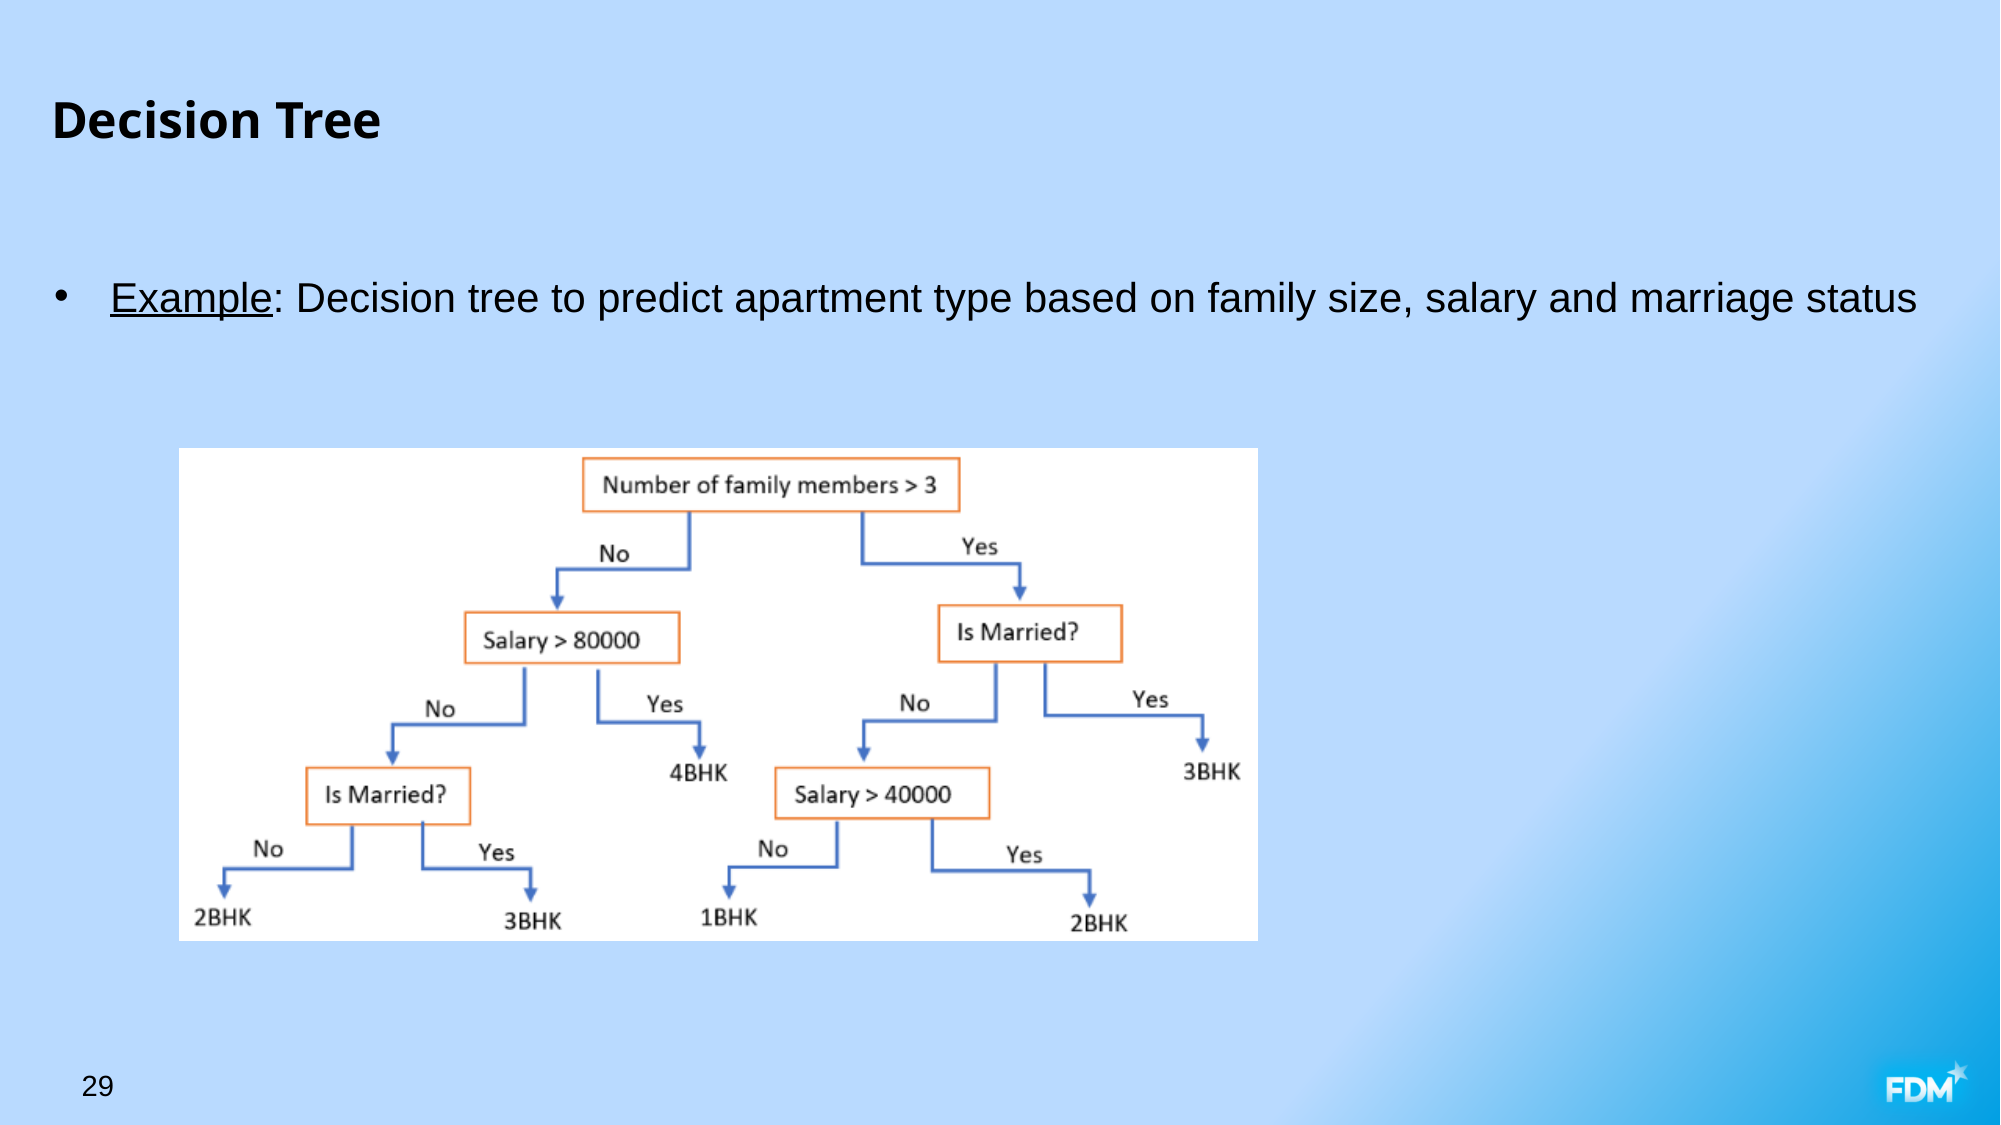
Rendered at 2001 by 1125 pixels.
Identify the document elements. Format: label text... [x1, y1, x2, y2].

picture [1858, 1029, 2000, 1125]
slide_number 29 [66, 1060, 534, 1110]
text_box Decision Tree [39, 76, 1879, 159]
picture [178, 448, 1258, 941]
text_box Example: Decision tree to predict apartment type based on family size, salary and marriage status [39, 213, 1942, 328]
